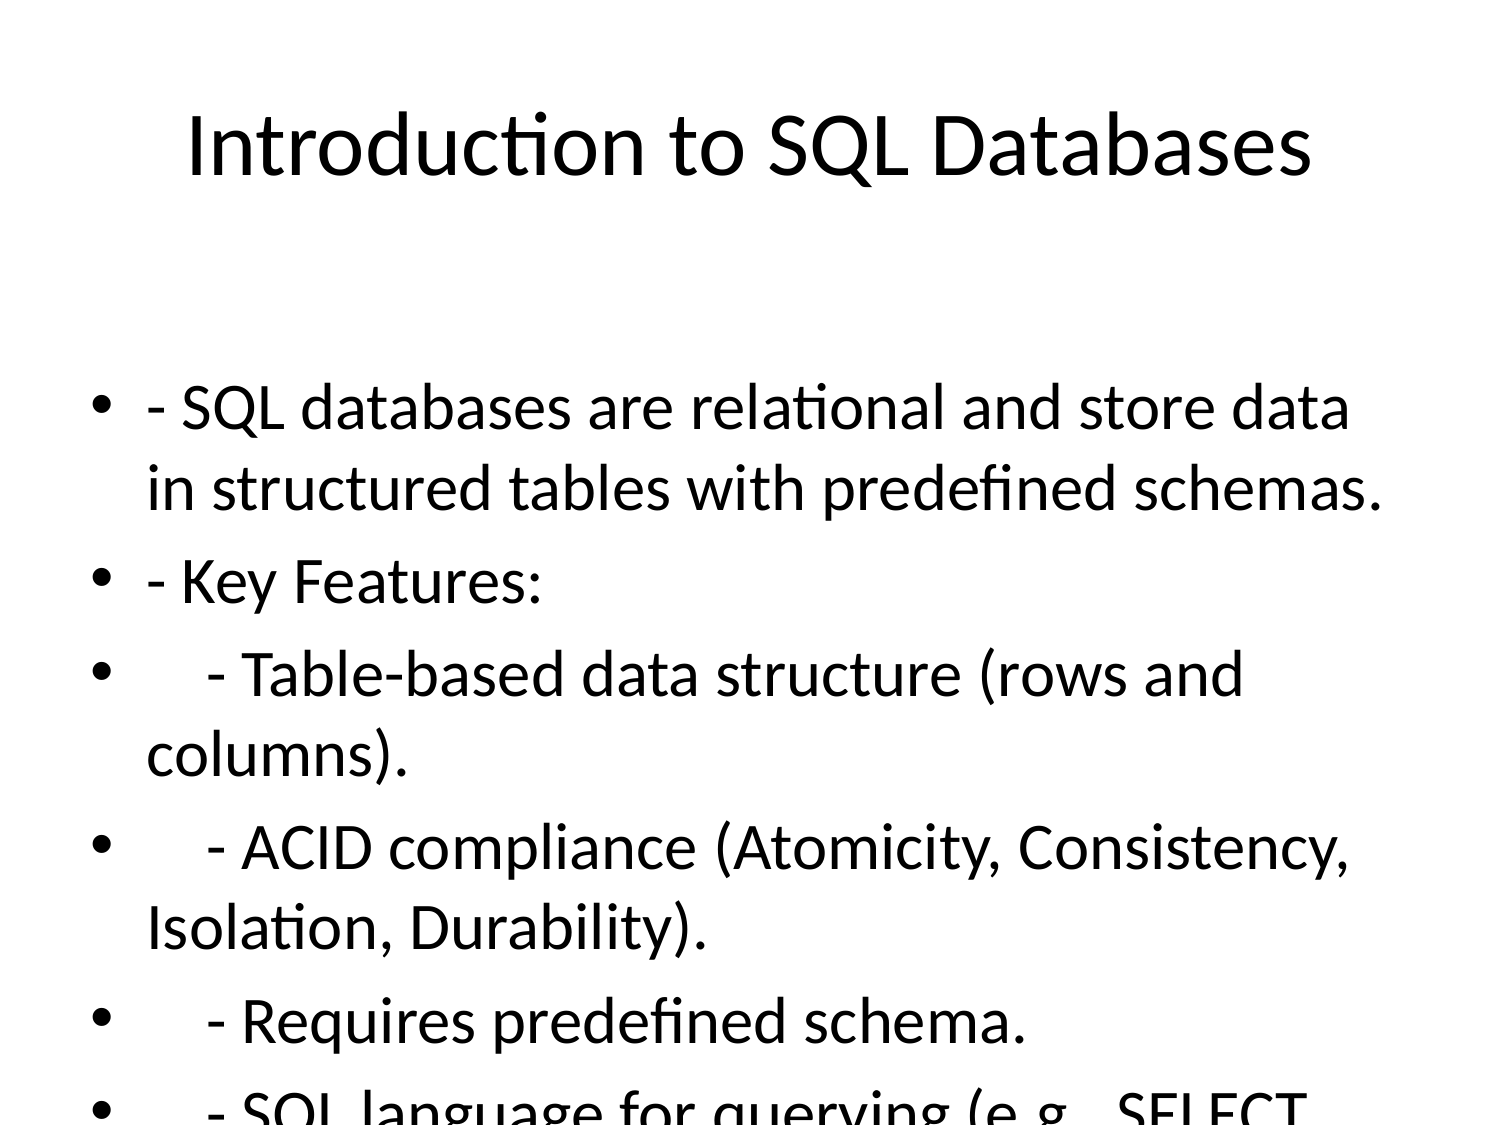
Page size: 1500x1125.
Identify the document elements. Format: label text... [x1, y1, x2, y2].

title Introduction to SQL Databases [75, 45, 1425, 233]
list - SQL databases are relational and store data in structured tables with predefined schemas. - Key Features: - Table-based data structure (rows and columns). - ACID compliance (Atomicity, Consistency, Isolation, Durability). - Requires predefined schema. - SQL language for querying (e.g., SELECT, INSERT). - Use cases: Banking, CRMs, enterprise apps. [75, 262, 1425, 1005]
